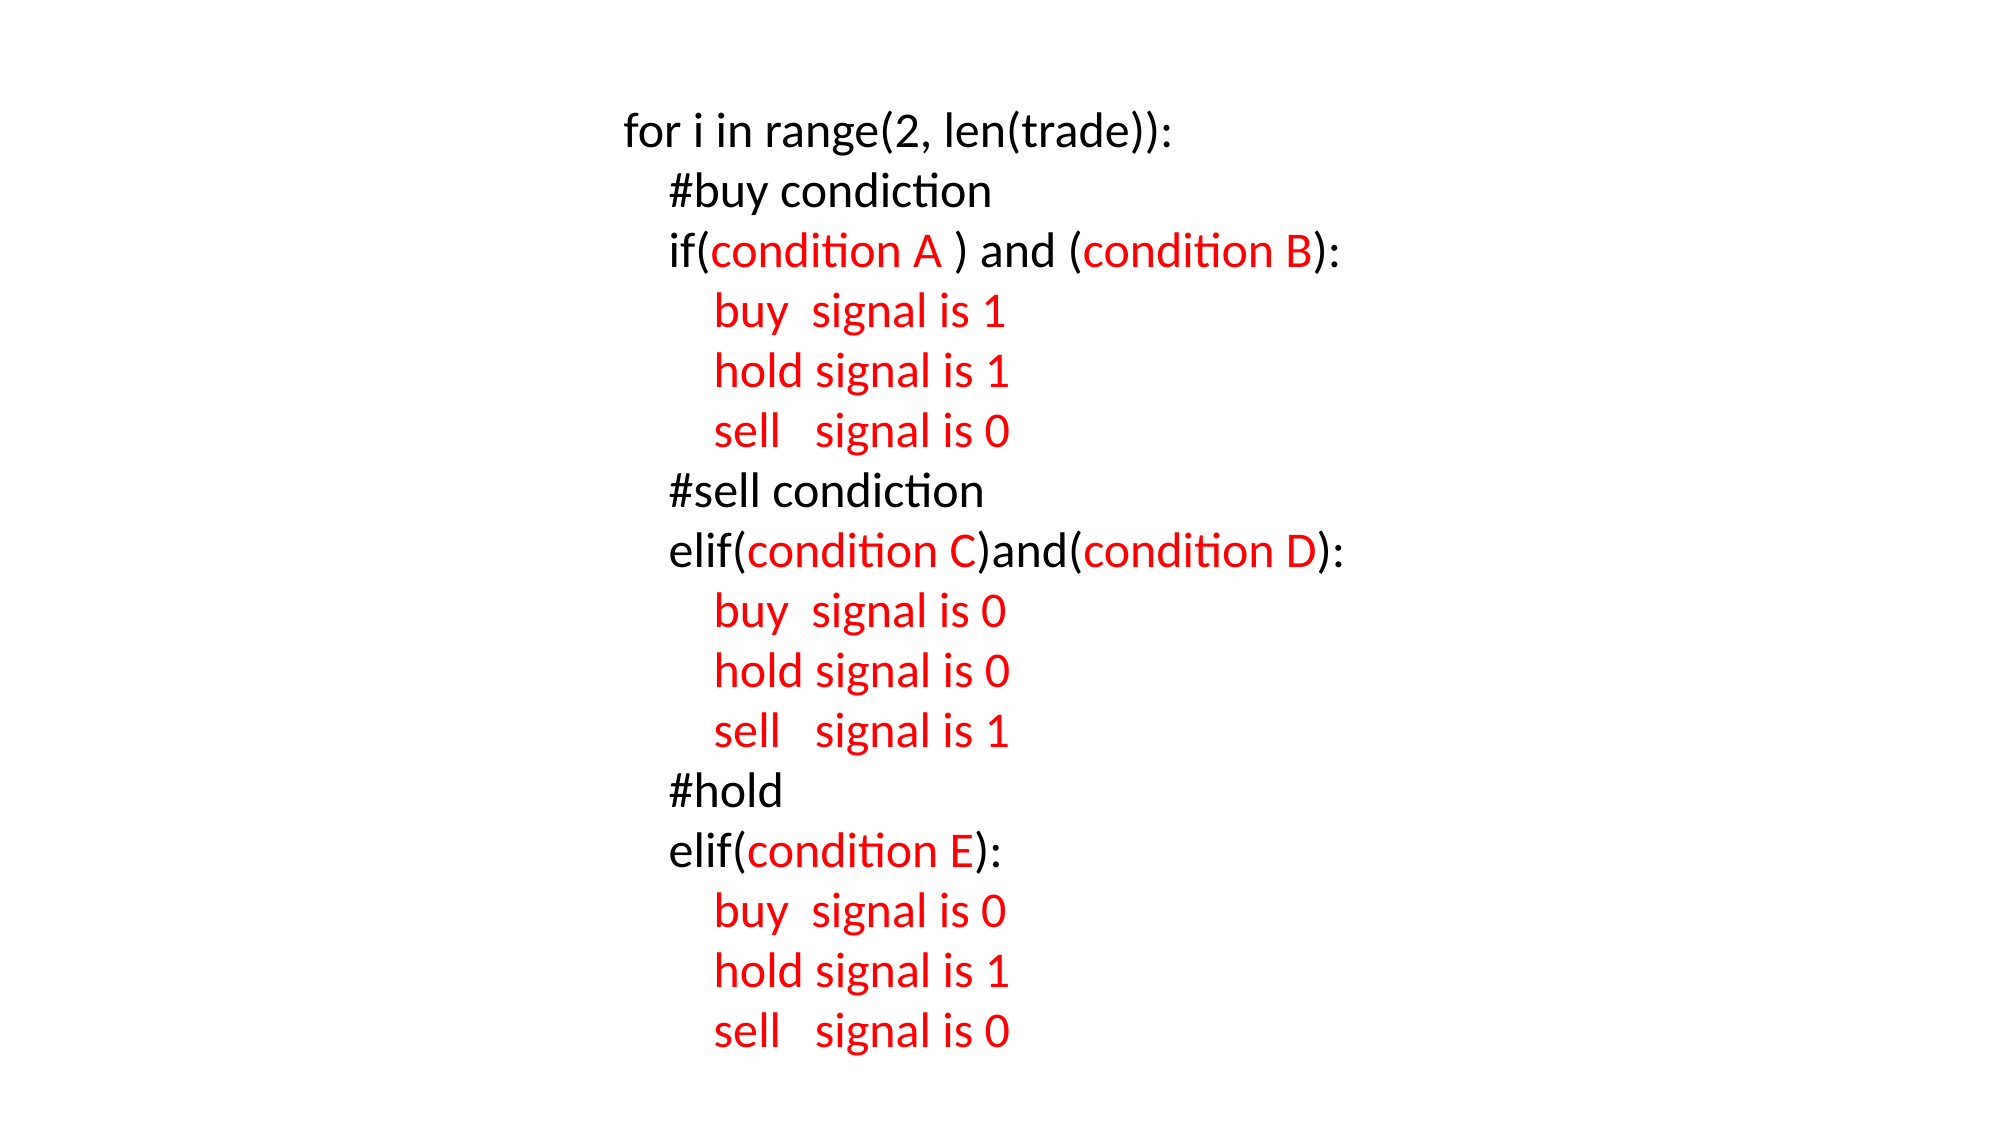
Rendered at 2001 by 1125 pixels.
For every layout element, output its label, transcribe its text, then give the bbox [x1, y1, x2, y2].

text_box for i in range(2, len(trade)): #buy condiction if(condition A ) and (condition B): buy signal is 1 hold signal is 1 sell signal is 0 #sell condiction elif(condition C)and(condition D): buy signal is 0 hold signal is 0 sell signal is 1 #hold elif(condition E): buy signal is 0 hold signal is 1 sell signal is 0 [563, 90, 1502, 1066]
